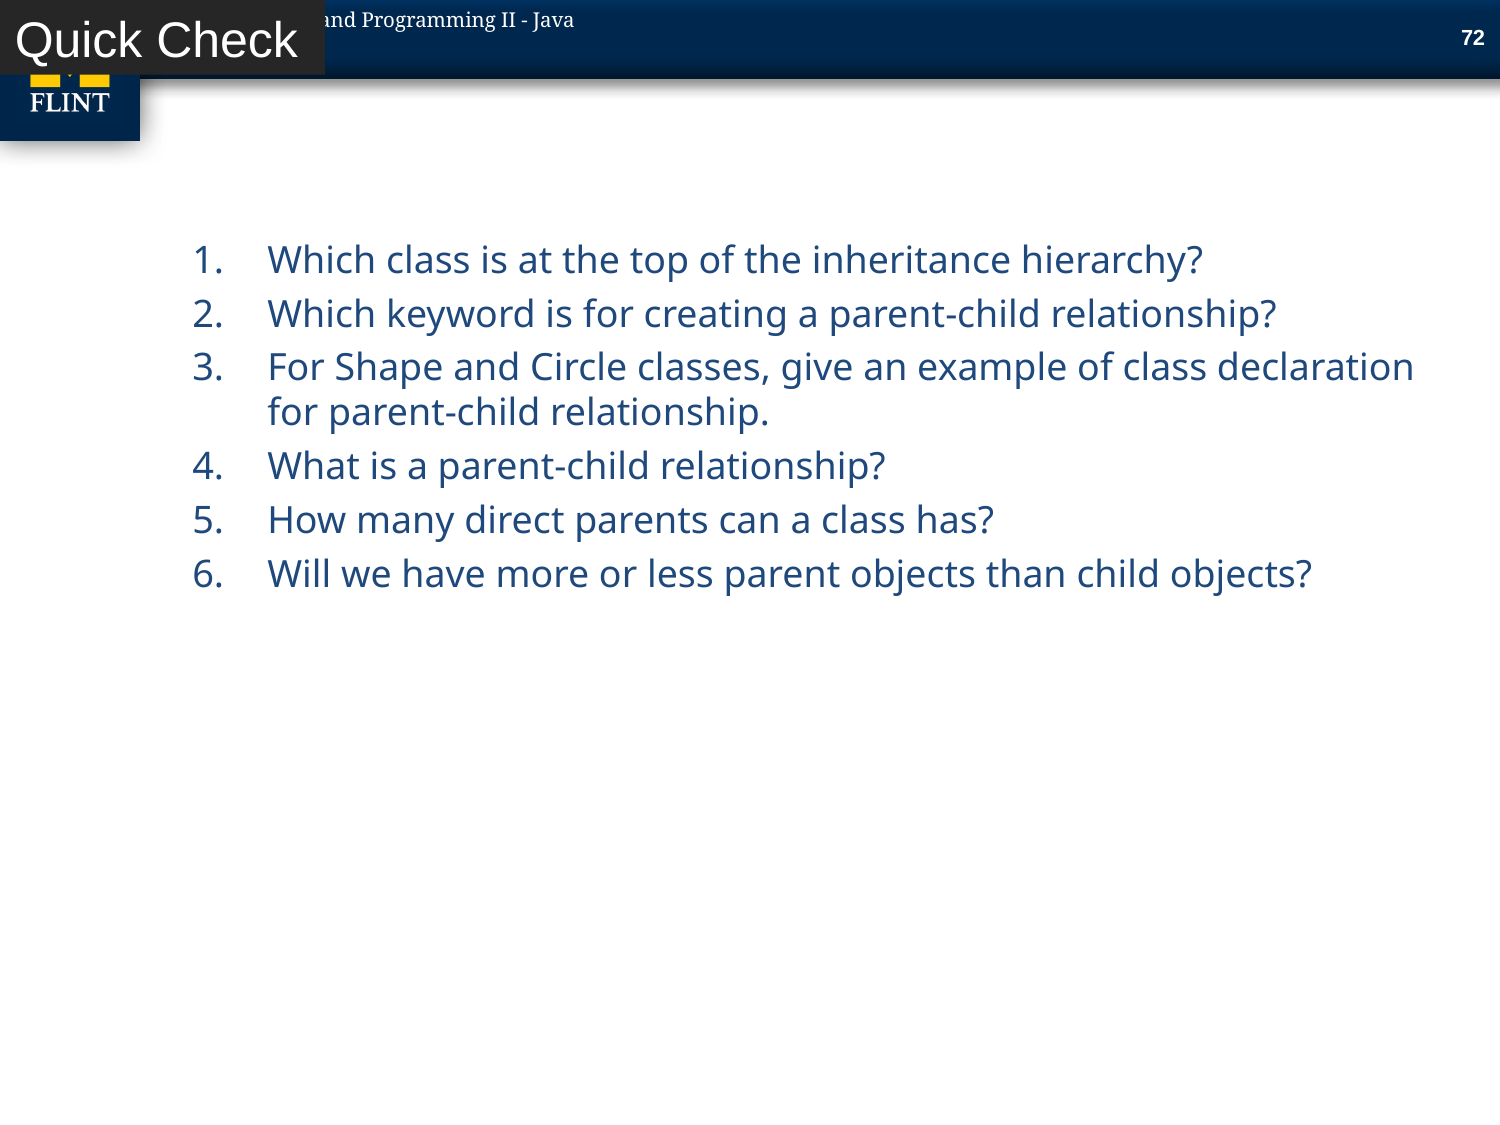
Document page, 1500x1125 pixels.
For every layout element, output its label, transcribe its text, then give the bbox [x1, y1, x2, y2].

text_box Quick Check [0, 0, 325, 75]
list Which class is at the top of the inheritance hierarchy? Which keyword is for creating a parent-child relationship? For Shape and Circle classes, give an example of class declaration for parent-child relationship. What is a parent-child relationship? How many direct parents can a class has? Will we have more or less parent objects than child objects? [182, 226, 1432, 1028]
picture [0, 0, 1500, 1122]
slide_number 72 [1149, 6, 1500, 67]
